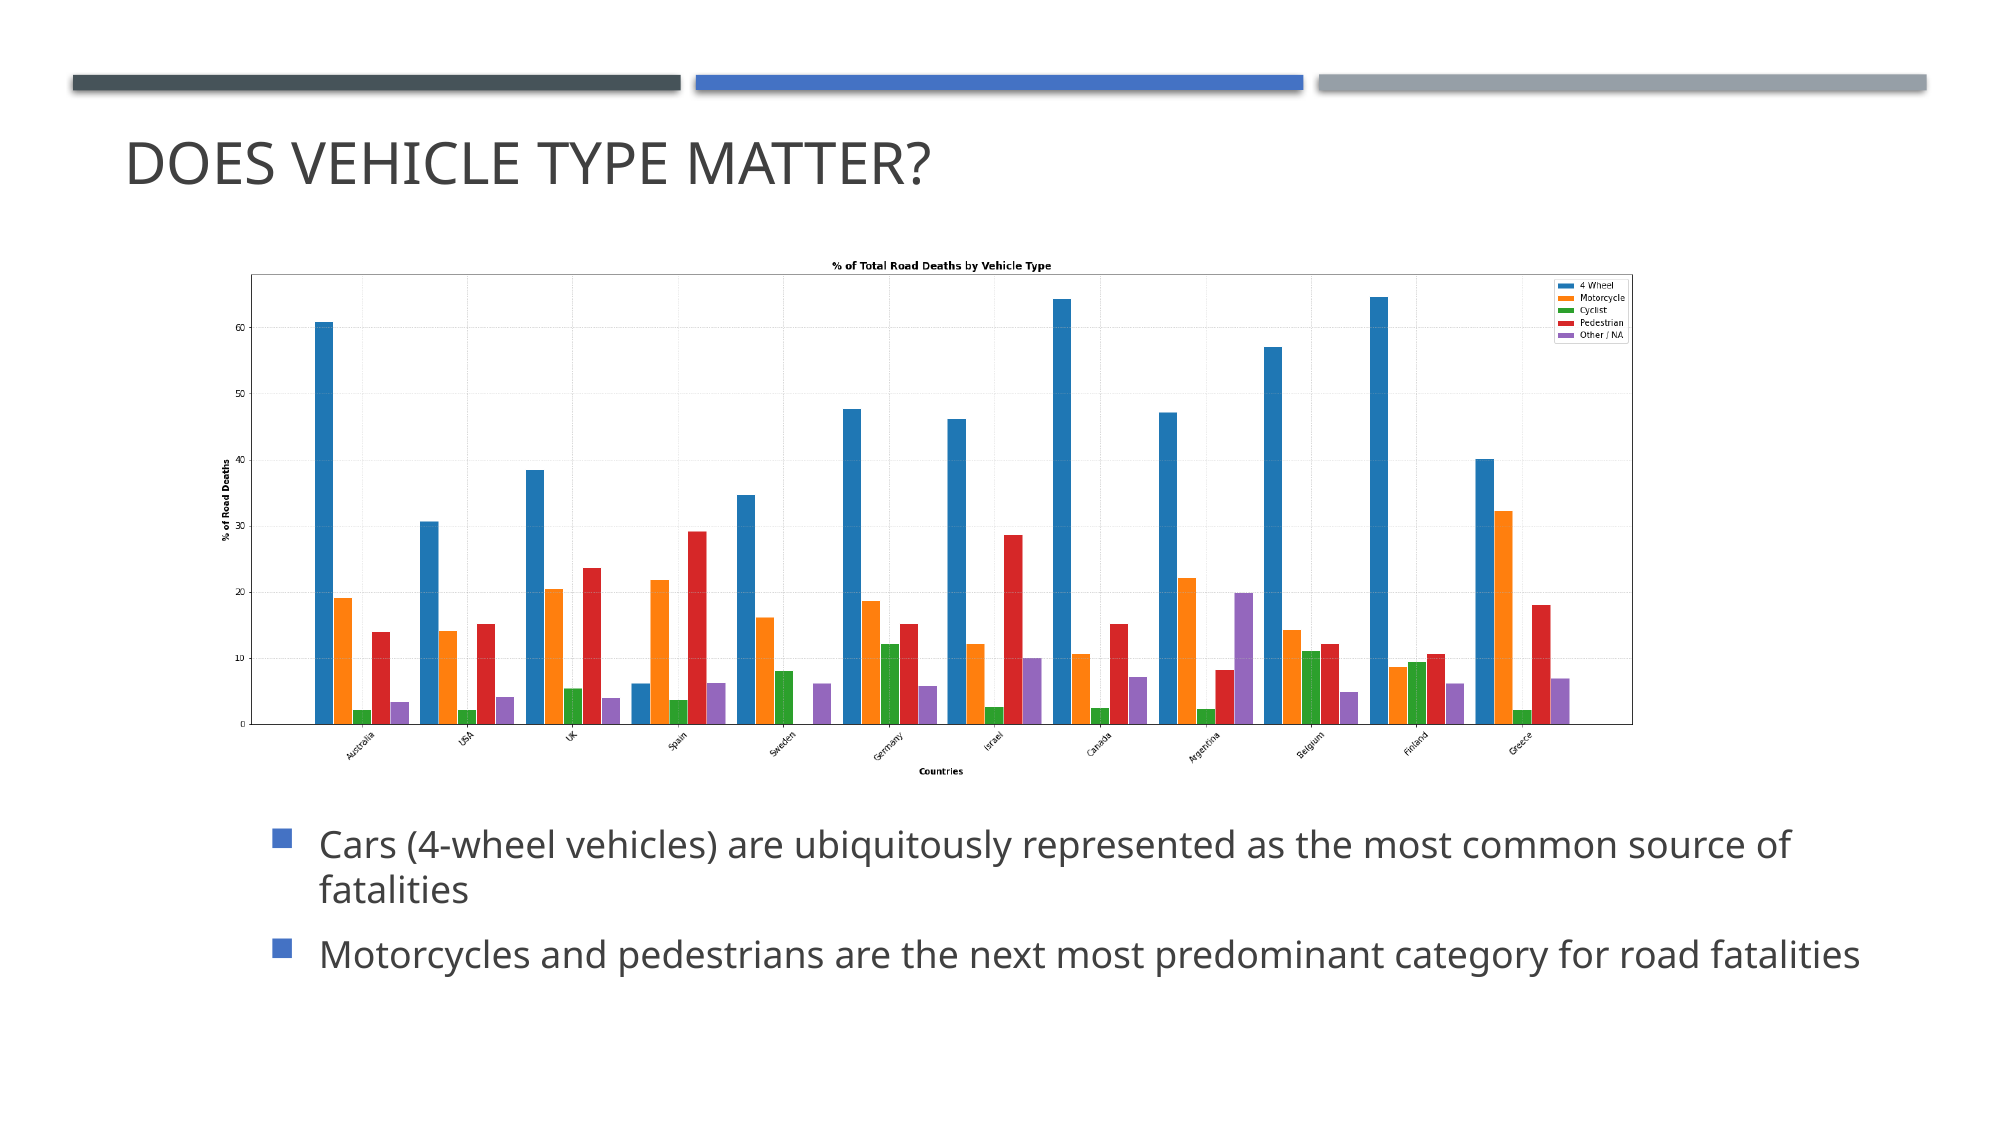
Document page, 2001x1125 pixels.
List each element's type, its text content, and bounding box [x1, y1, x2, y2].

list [28, 203, 1810, 798]
title Does Vehicle type matter? [109, 102, 1919, 204]
text_box Cars (4-wheel vehicles) are ubiquitously represented as the most common source of fatalities Motorcycles and pedestrians are the next most predominant category for road fatalities [253, 655, 1902, 1125]
